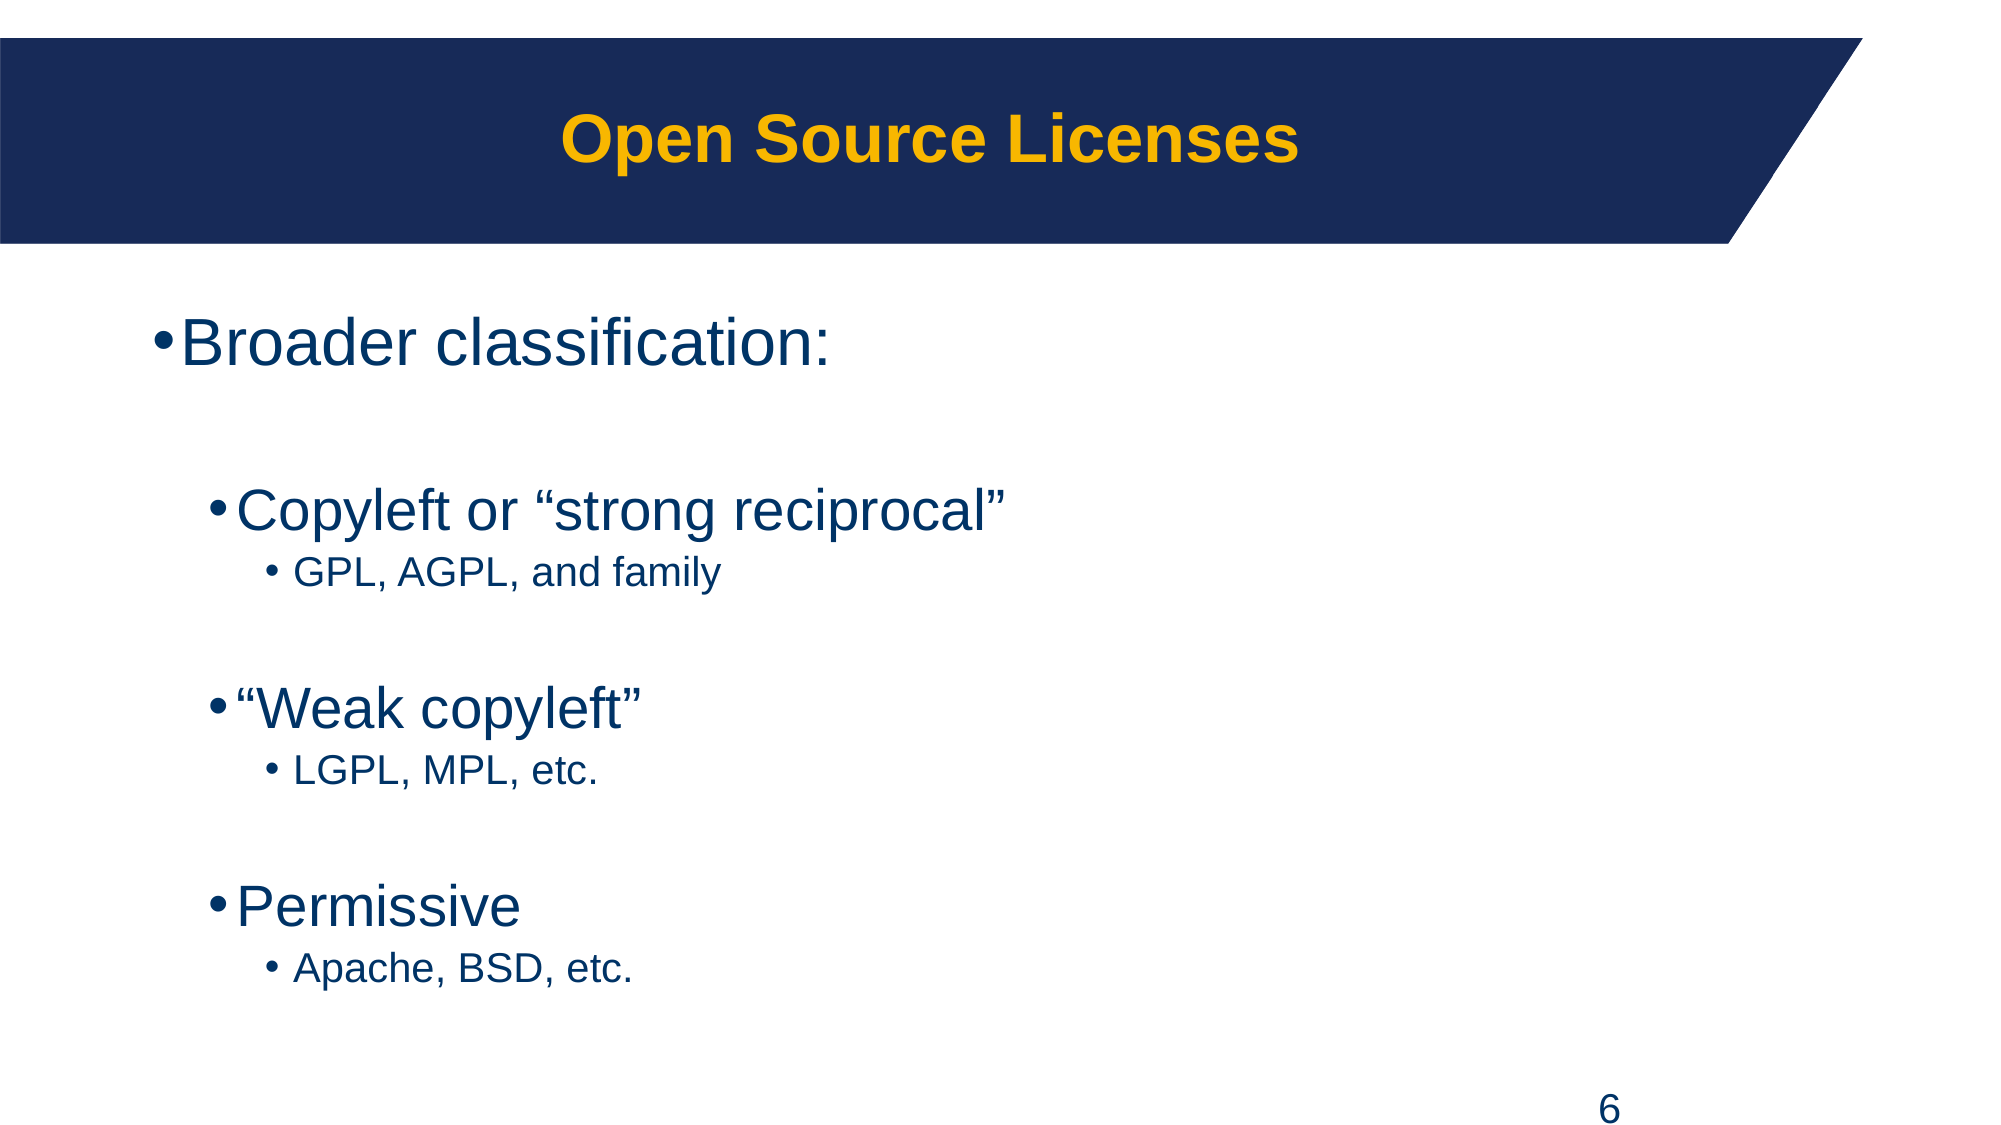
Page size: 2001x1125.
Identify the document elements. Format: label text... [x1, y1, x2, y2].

list Broader classification: Copyleft or “strong reciprocal” GPL, AGPL, and family “Weak copyleft” LGPL, MPL, etc. Permissive Apache, BSD, etc. [137, 299, 1863, 1066]
slide_number 6 [1583, 1074, 2000, 1125]
picture [0, 38, 1863, 244]
title Open Source Licenses [137, 59, 1724, 221]
